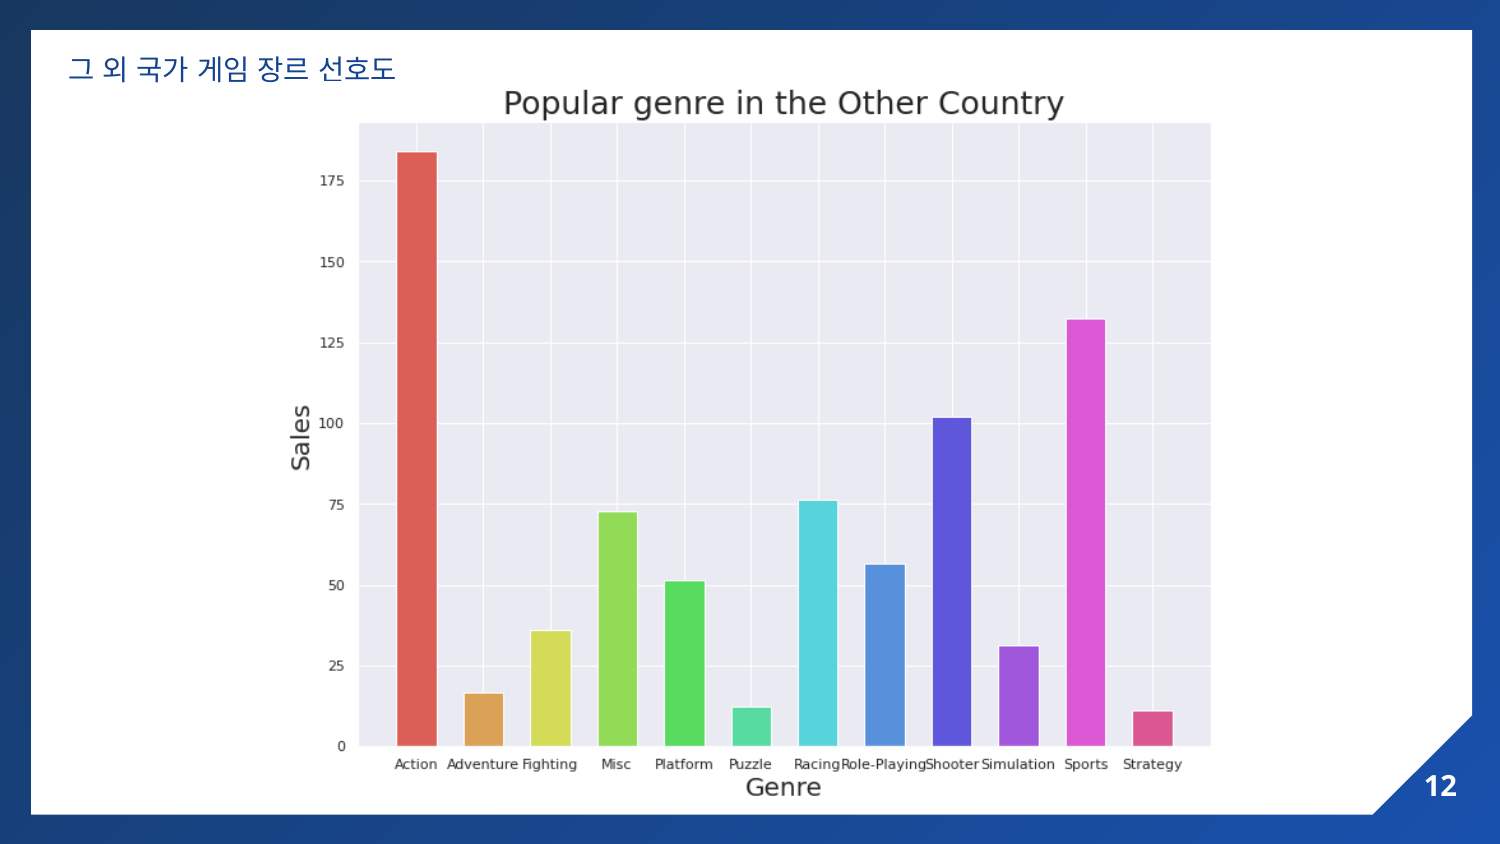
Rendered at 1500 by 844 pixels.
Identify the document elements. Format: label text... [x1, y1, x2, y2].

title 그 외 국가 게임 장르 선호도 [53, 43, 1201, 129]
picture [280, 81, 1220, 810]
slide_number 12 [1376, 764, 1473, 810]
